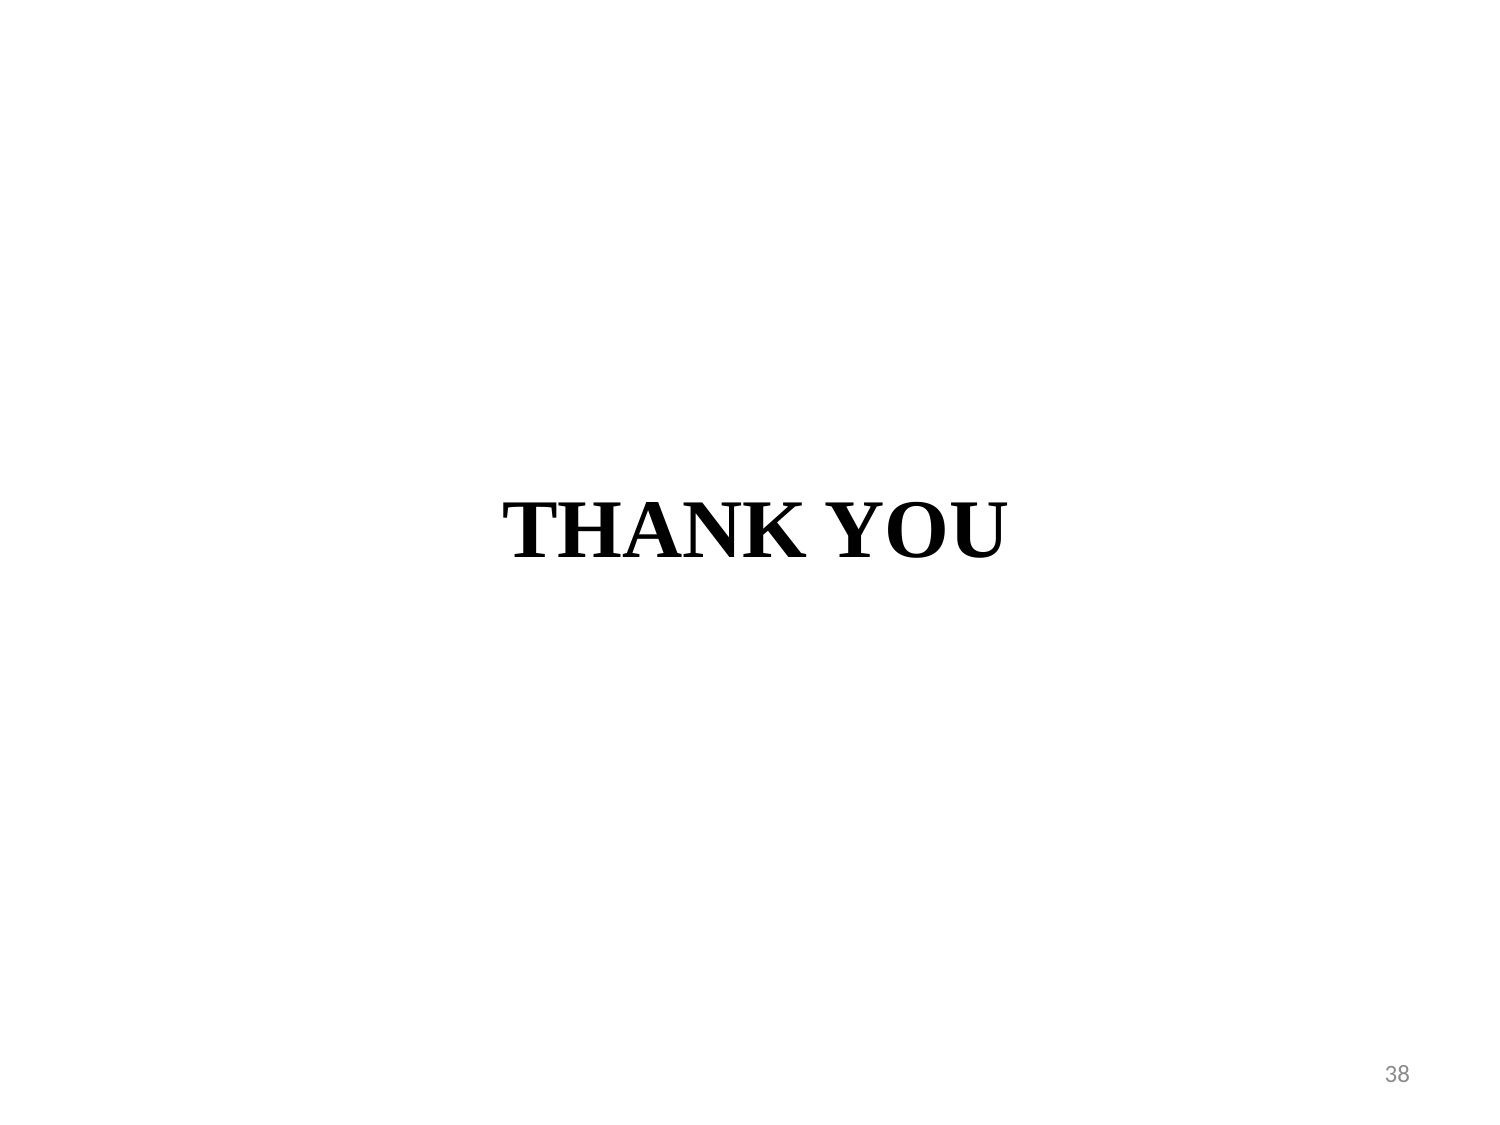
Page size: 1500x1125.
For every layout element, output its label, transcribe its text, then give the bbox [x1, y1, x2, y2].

slide_number 38 [1074, 1042, 1425, 1103]
title Thank You [118, 412, 1394, 636]
